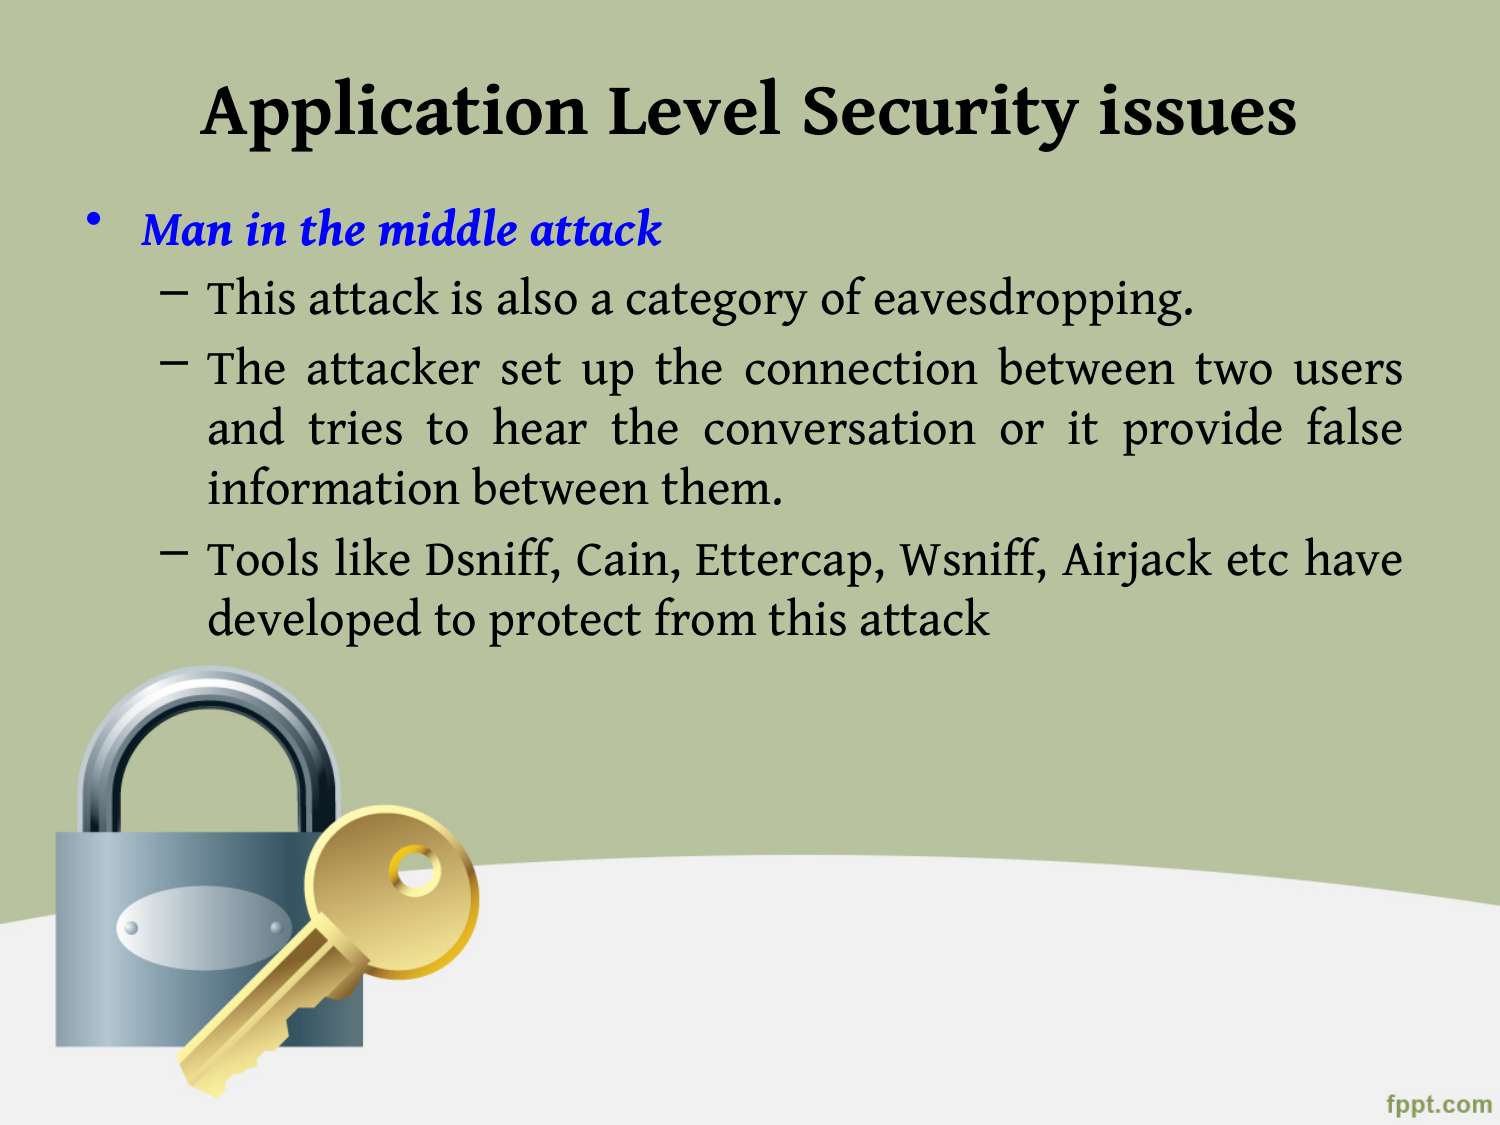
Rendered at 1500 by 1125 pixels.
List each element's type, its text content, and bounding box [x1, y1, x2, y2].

list Man in the middle attack This attack is also a category of eavesdropping. The attacker set up the connection between two users and tries to hear the conversation or it provide false information between them. Tools like Dsniff, Cain, Ettercap, Wsniff, Airjack etc have developed to protect from this attack [70, 187, 1421, 931]
title Application Level Security issues [74, 44, 1426, 165]
picture [0, 0, 1500, 1125]
